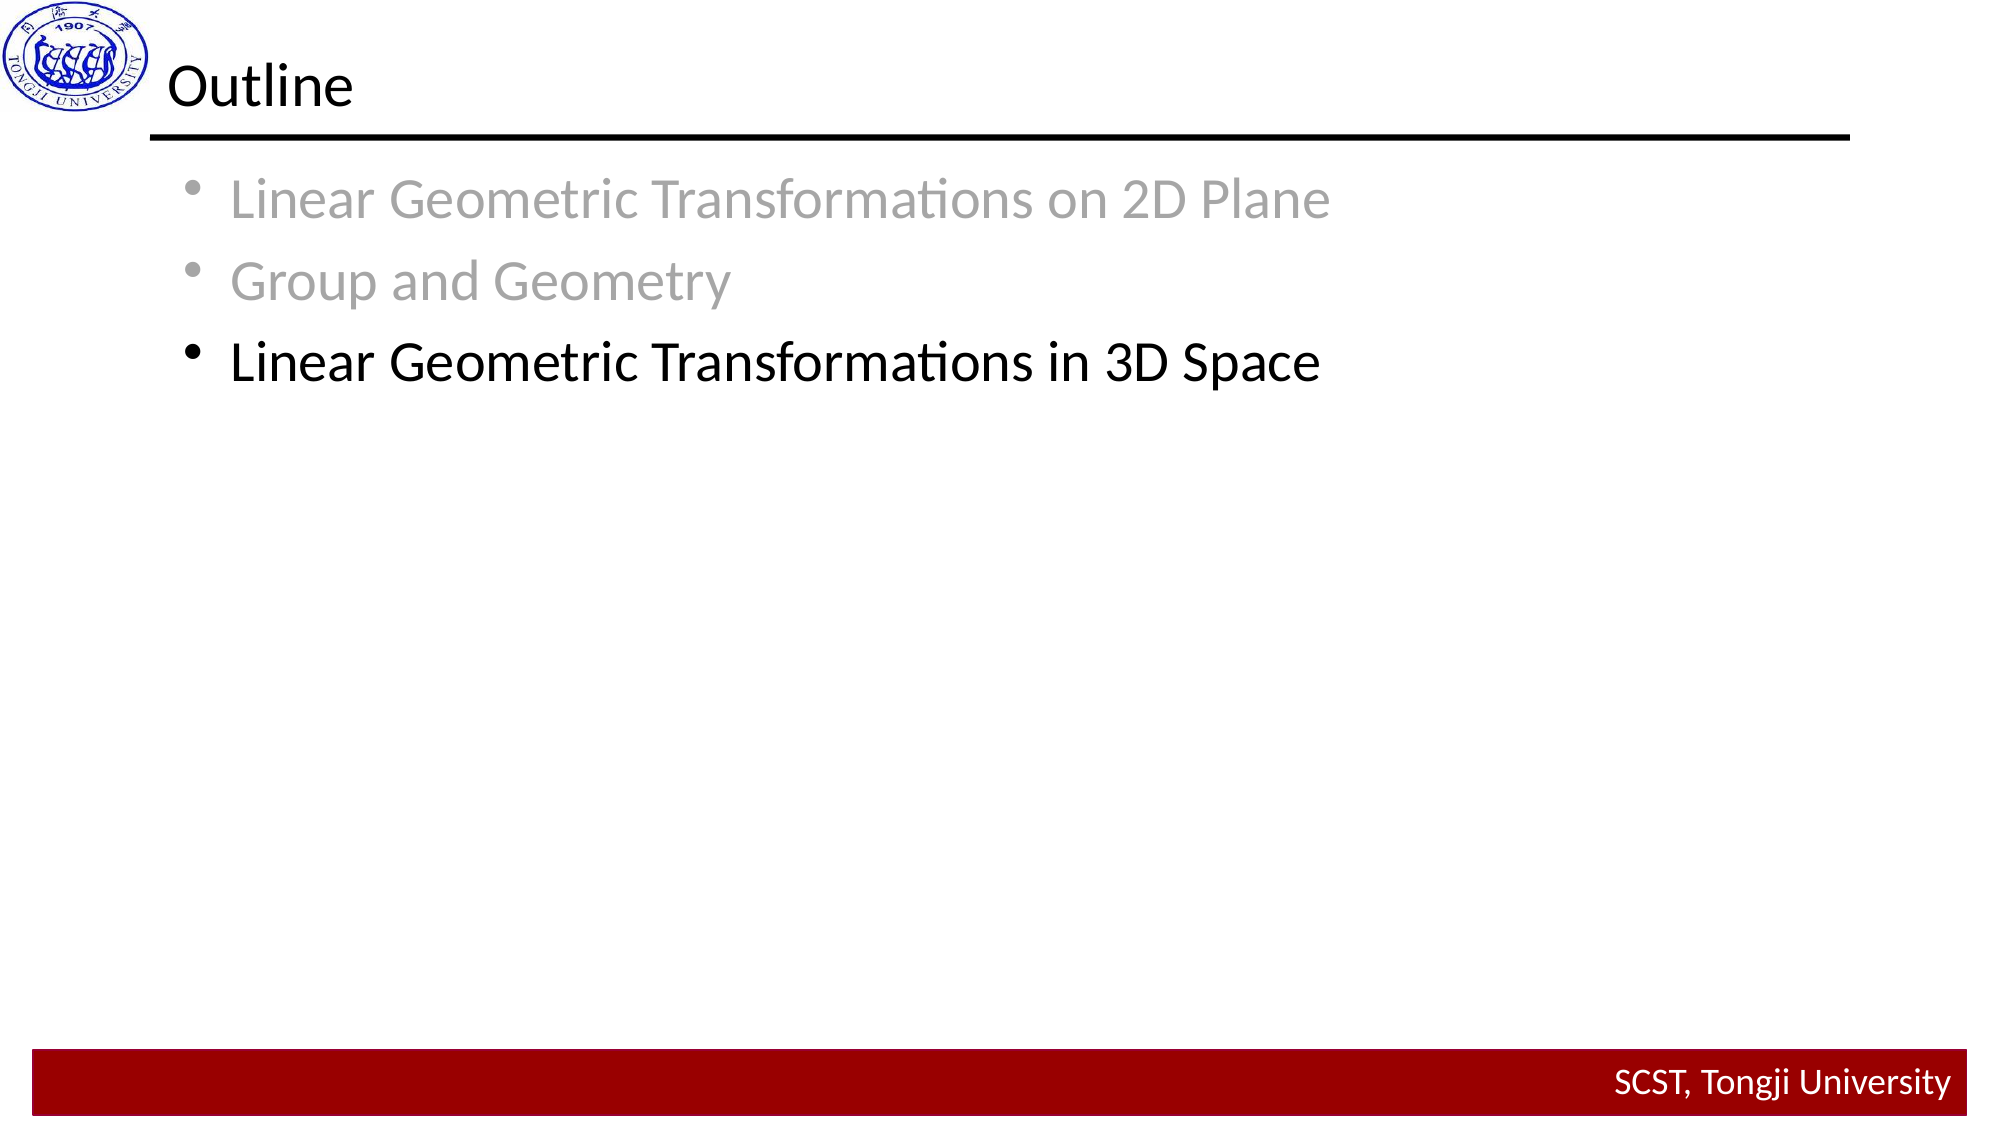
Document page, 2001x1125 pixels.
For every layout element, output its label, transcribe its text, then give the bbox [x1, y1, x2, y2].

picture [0, 0, 150, 112]
title Outline [152, 12, 1491, 150]
text_box Linear Geometric Transformations on 2D Plane Group and Geometry Linear Geometric Transformations in 3D Space [93, 152, 1861, 908]
